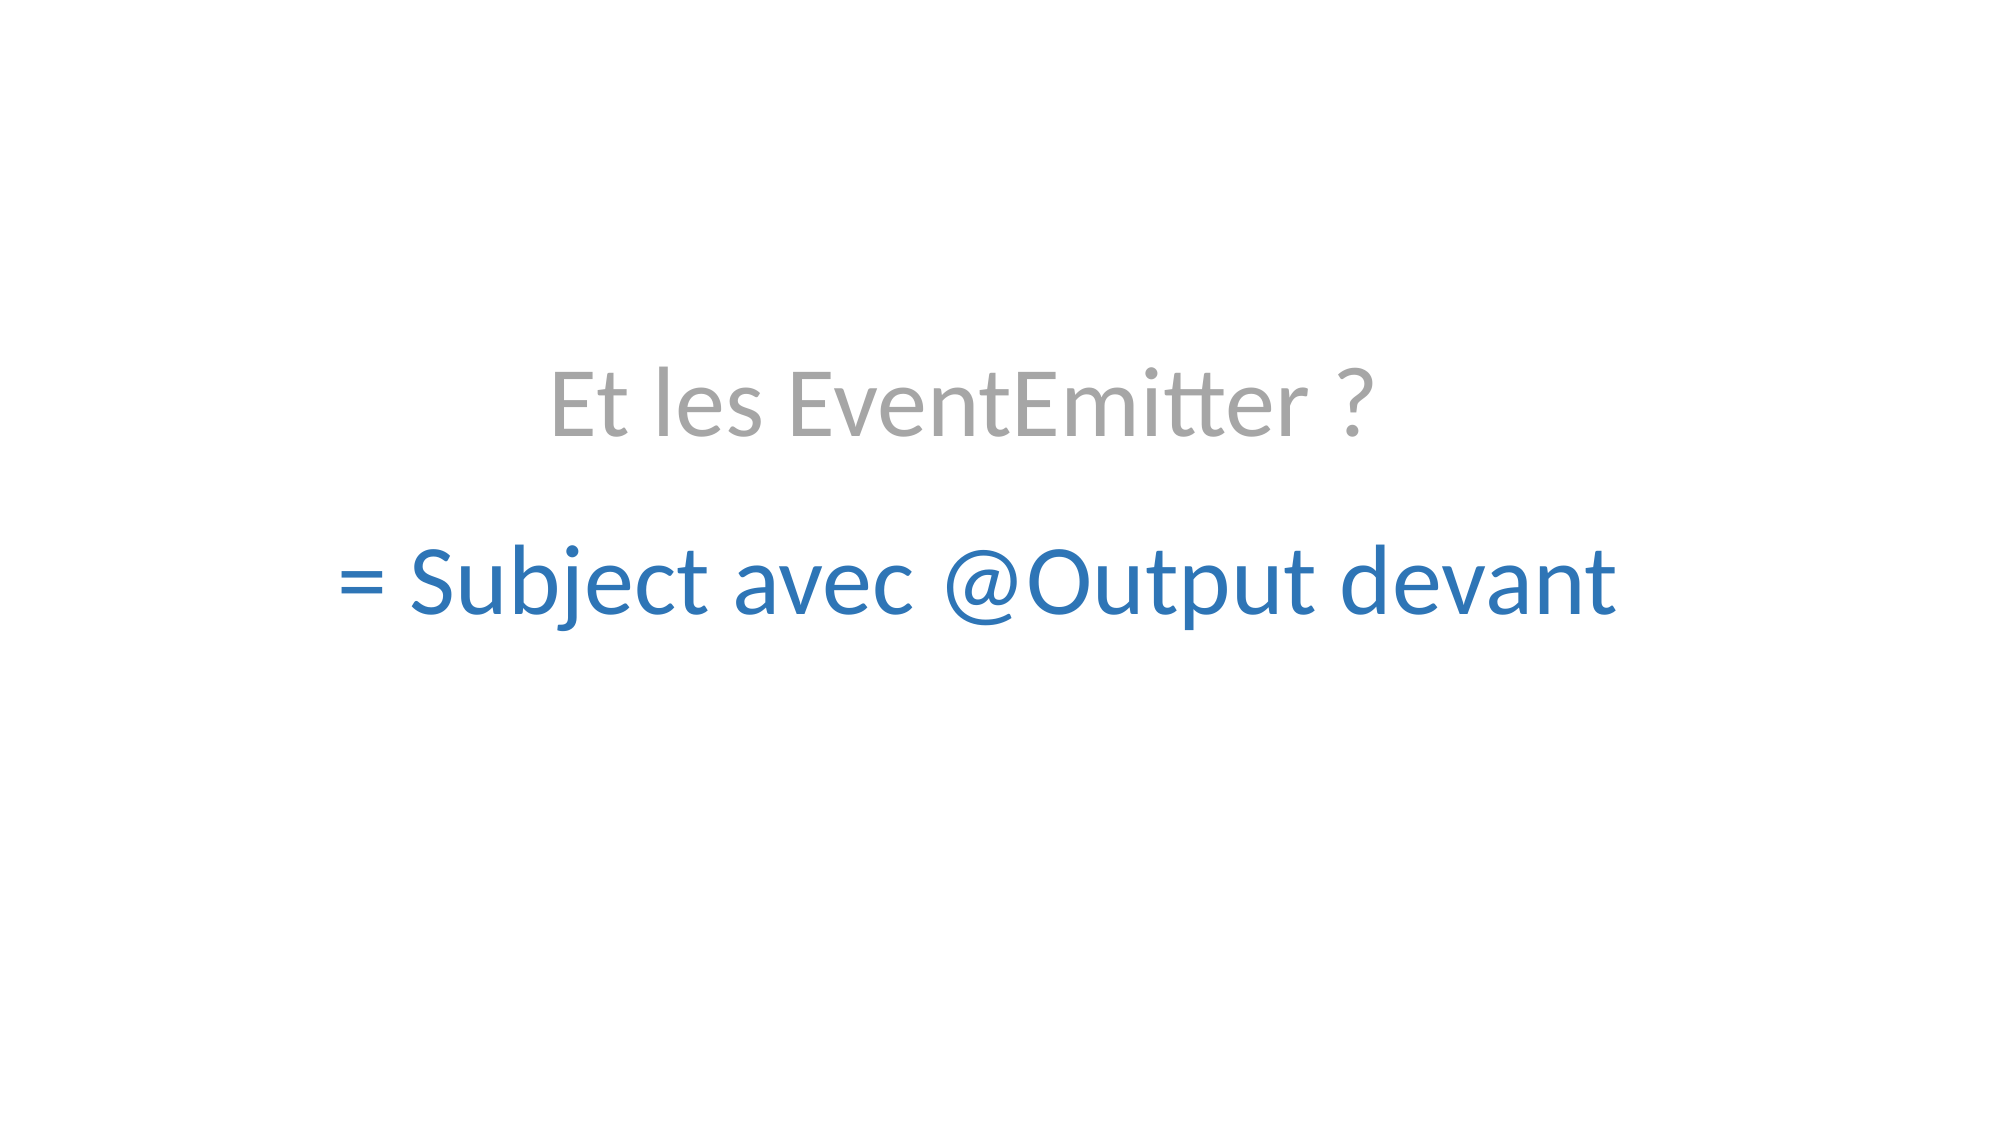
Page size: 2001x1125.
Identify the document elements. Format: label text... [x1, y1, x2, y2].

text_box = Subject avec @Output devant [322, 507, 1635, 642]
text_box Et les EventEmitter ? [534, 328, 1395, 464]
